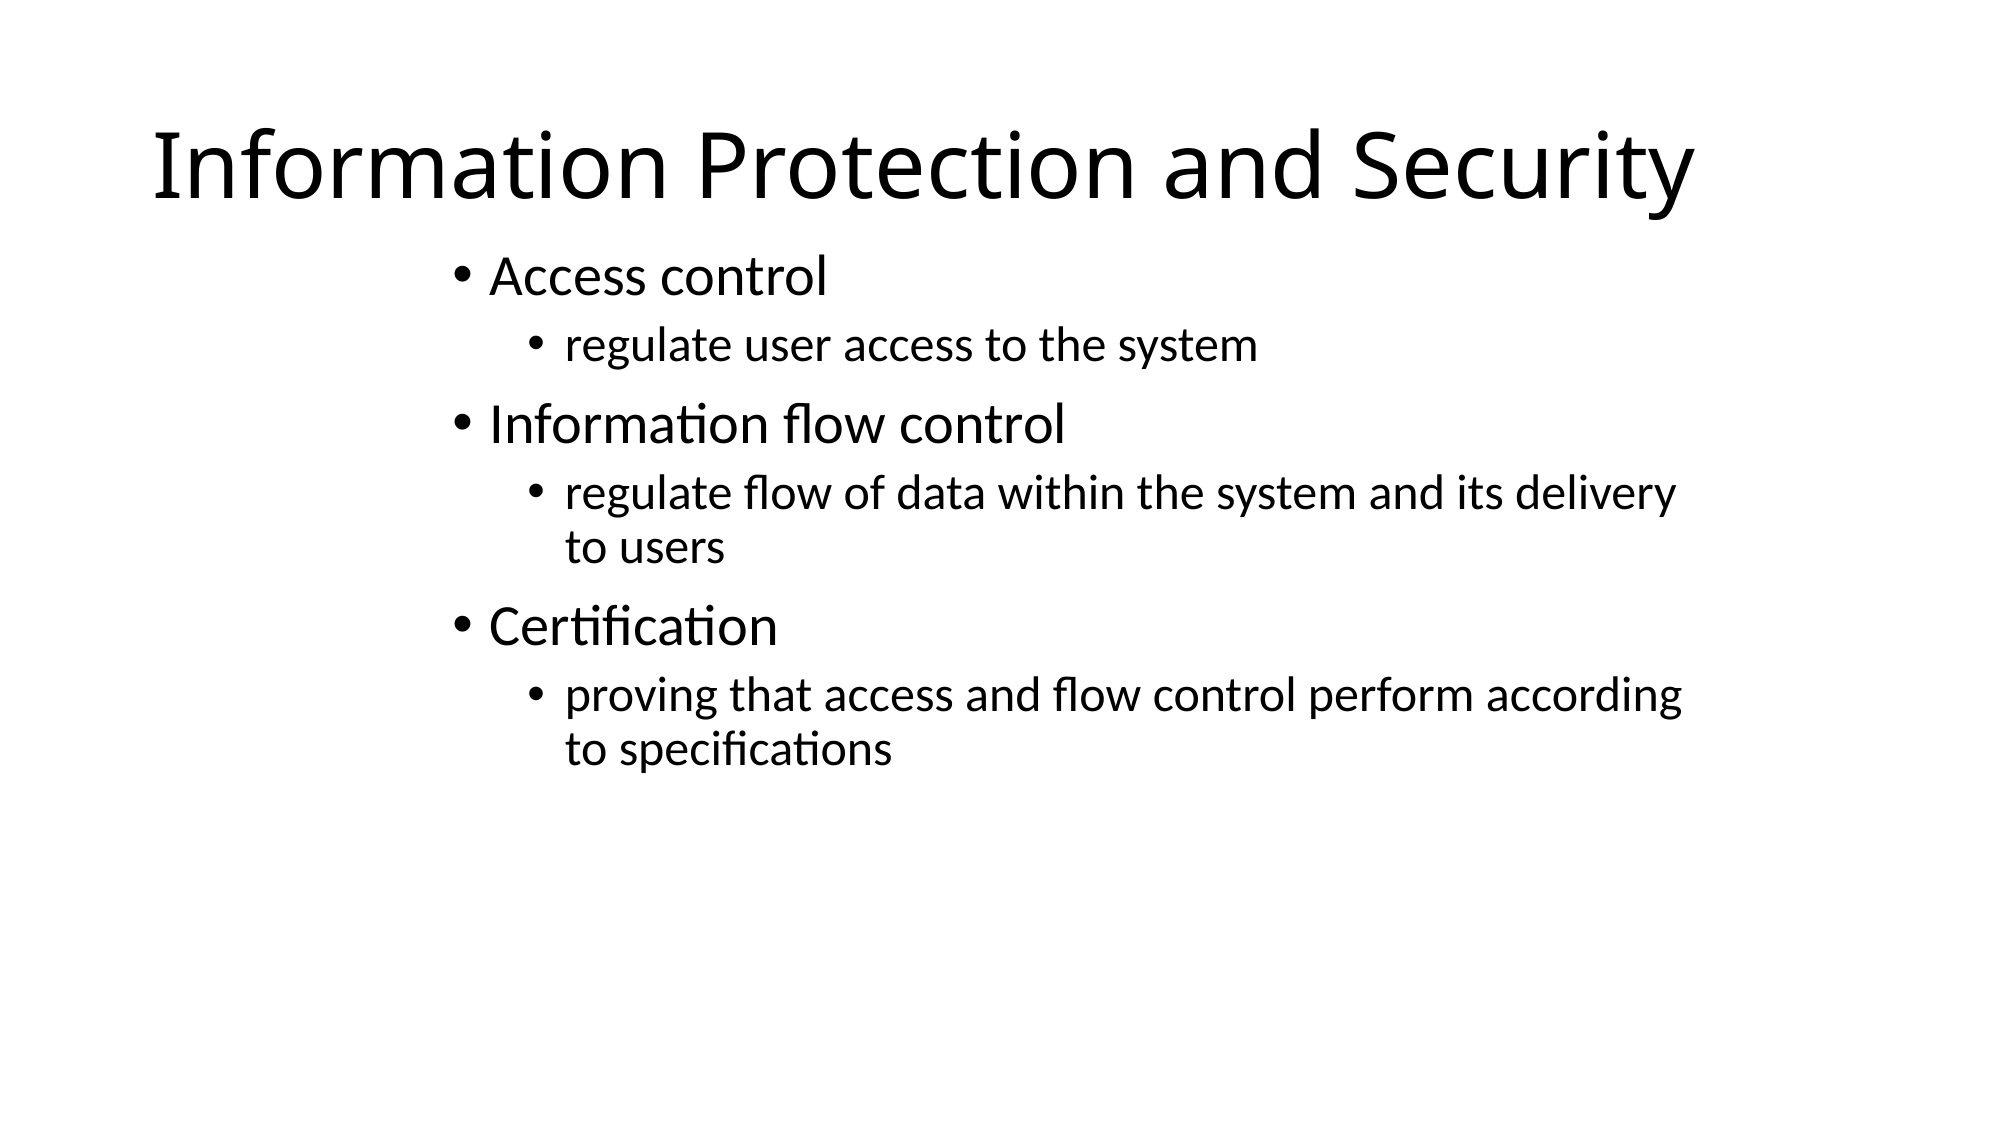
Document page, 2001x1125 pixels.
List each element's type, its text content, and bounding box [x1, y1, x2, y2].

title Information Protection and Security [137, 59, 1863, 278]
list Access control regulate user access to the system Information flow control regulate flow of data within the system and its delivery to users Certification proving that access and flow control perform according to specifications [437, 237, 1716, 1025]
